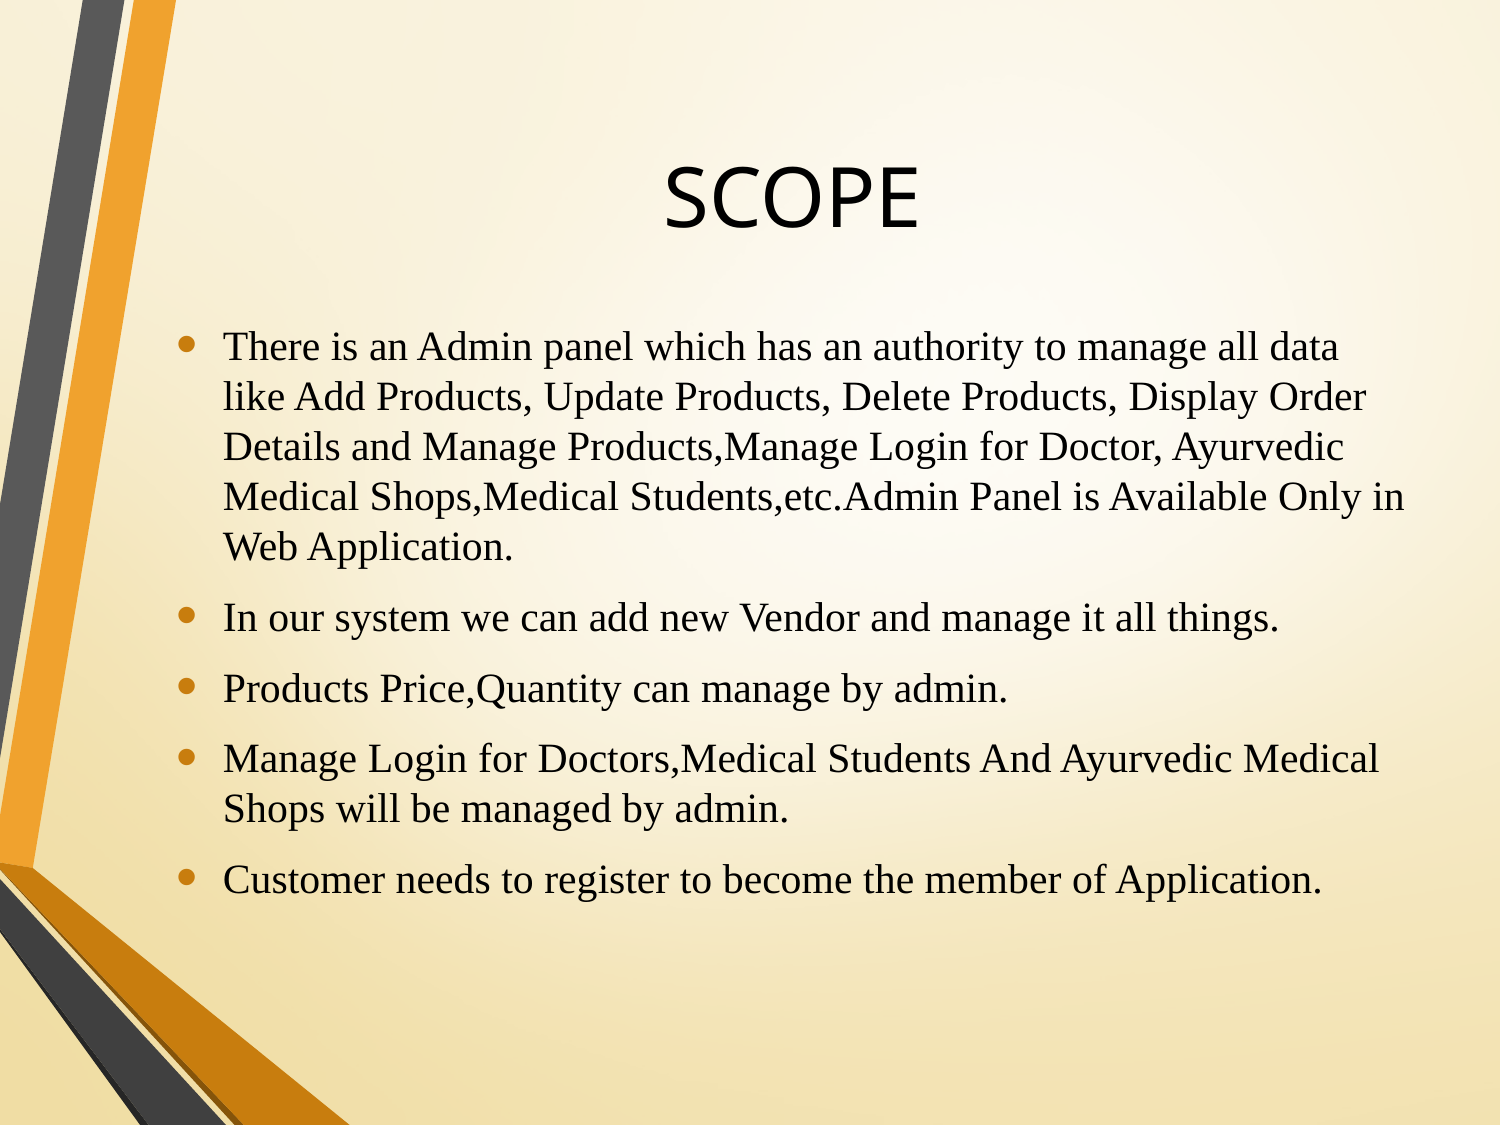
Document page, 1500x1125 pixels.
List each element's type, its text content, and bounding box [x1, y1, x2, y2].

title SCOPE [161, 75, 1425, 287]
list There is an Admin panel which has an authority to manage all data like Add Products, Update Products, Delete Products, Display Order Details and Manage Products,Manage Login for Doctor, Ayurvedic Medical Shops,Medical Students,etc.Admin Panel is Available Only in Web Application. In our system we can add new Vendor and manage it all things. Products Price,Quantity can manage by admin. Manage Login for Doctors,Medical Students And Ayurvedic Medical Shops will be managed by admin. Customer needs to register to become the member of Application. [161, 287, 1425, 1075]
